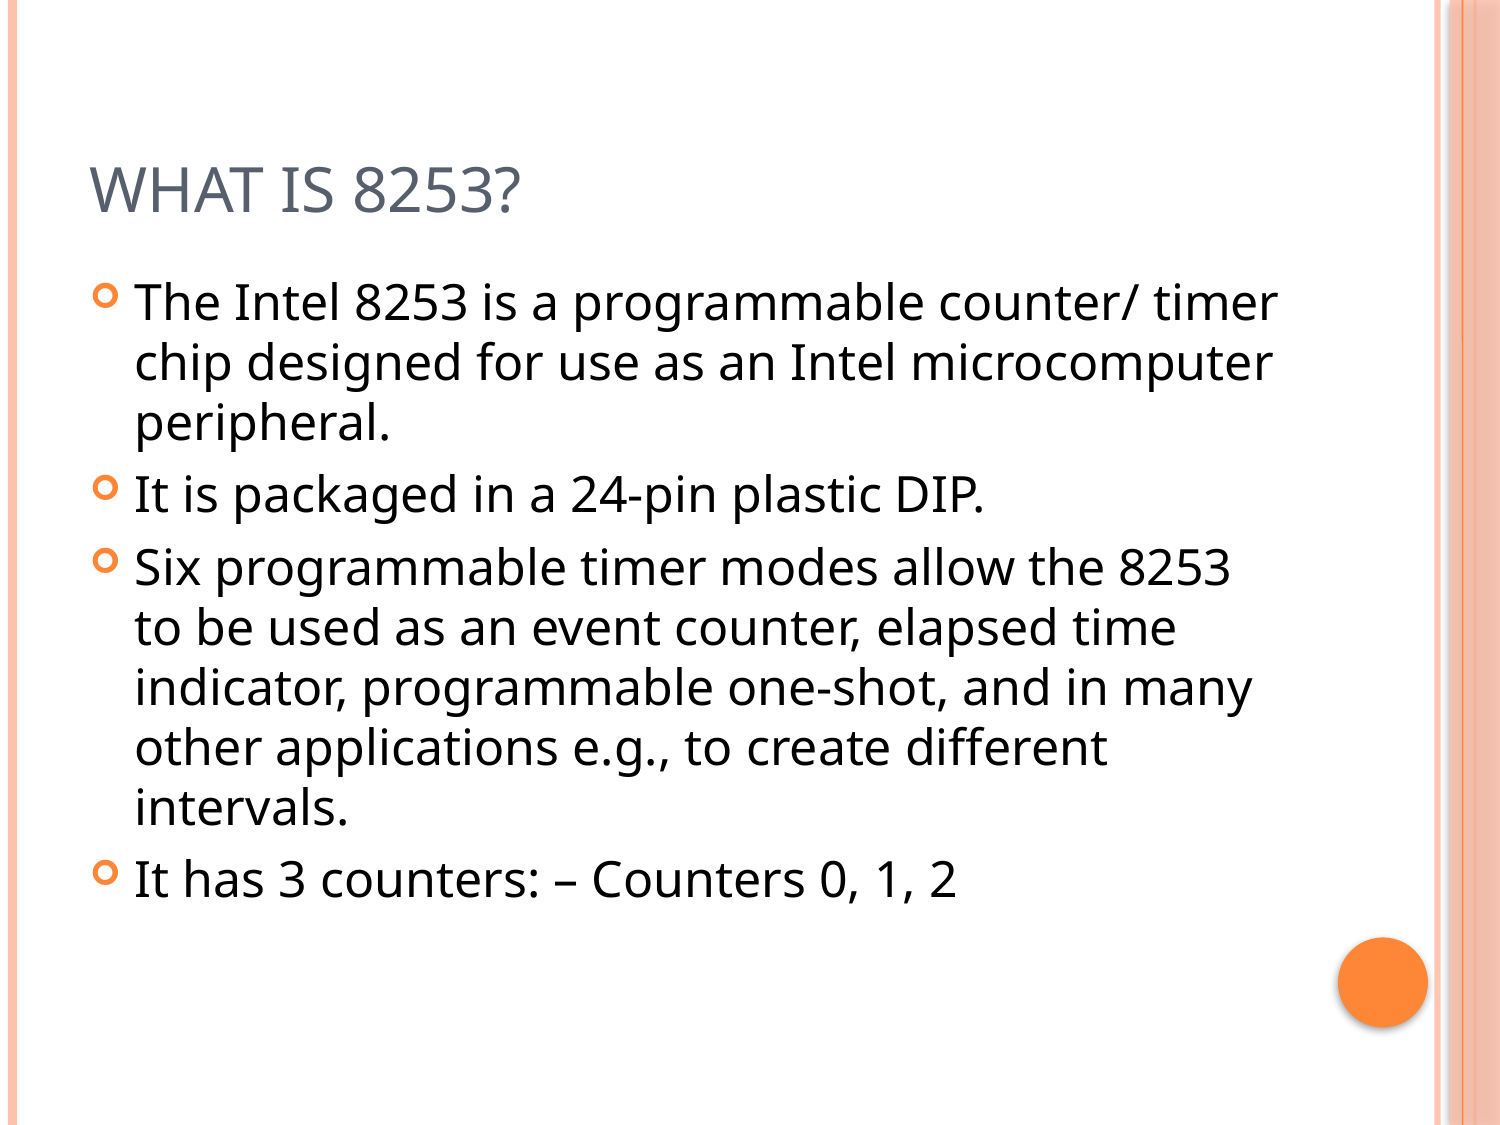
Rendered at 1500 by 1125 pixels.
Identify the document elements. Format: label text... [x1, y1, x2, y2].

title What is 8253? [75, 45, 1300, 233]
list The Intel 8253 is a programmable counter/ timer chip designed for use as an Intel microcomputer peripheral. It is packaged in a 24-pin plastic DIP. Six programmable timer modes allow the 8253 to be used as an event counter, elapsed time indicator, programmable one-shot, and in many other applications e.g., to create different intervals. It has 3 counters: – Counters 0, 1, 2 [75, 262, 1300, 1062]
